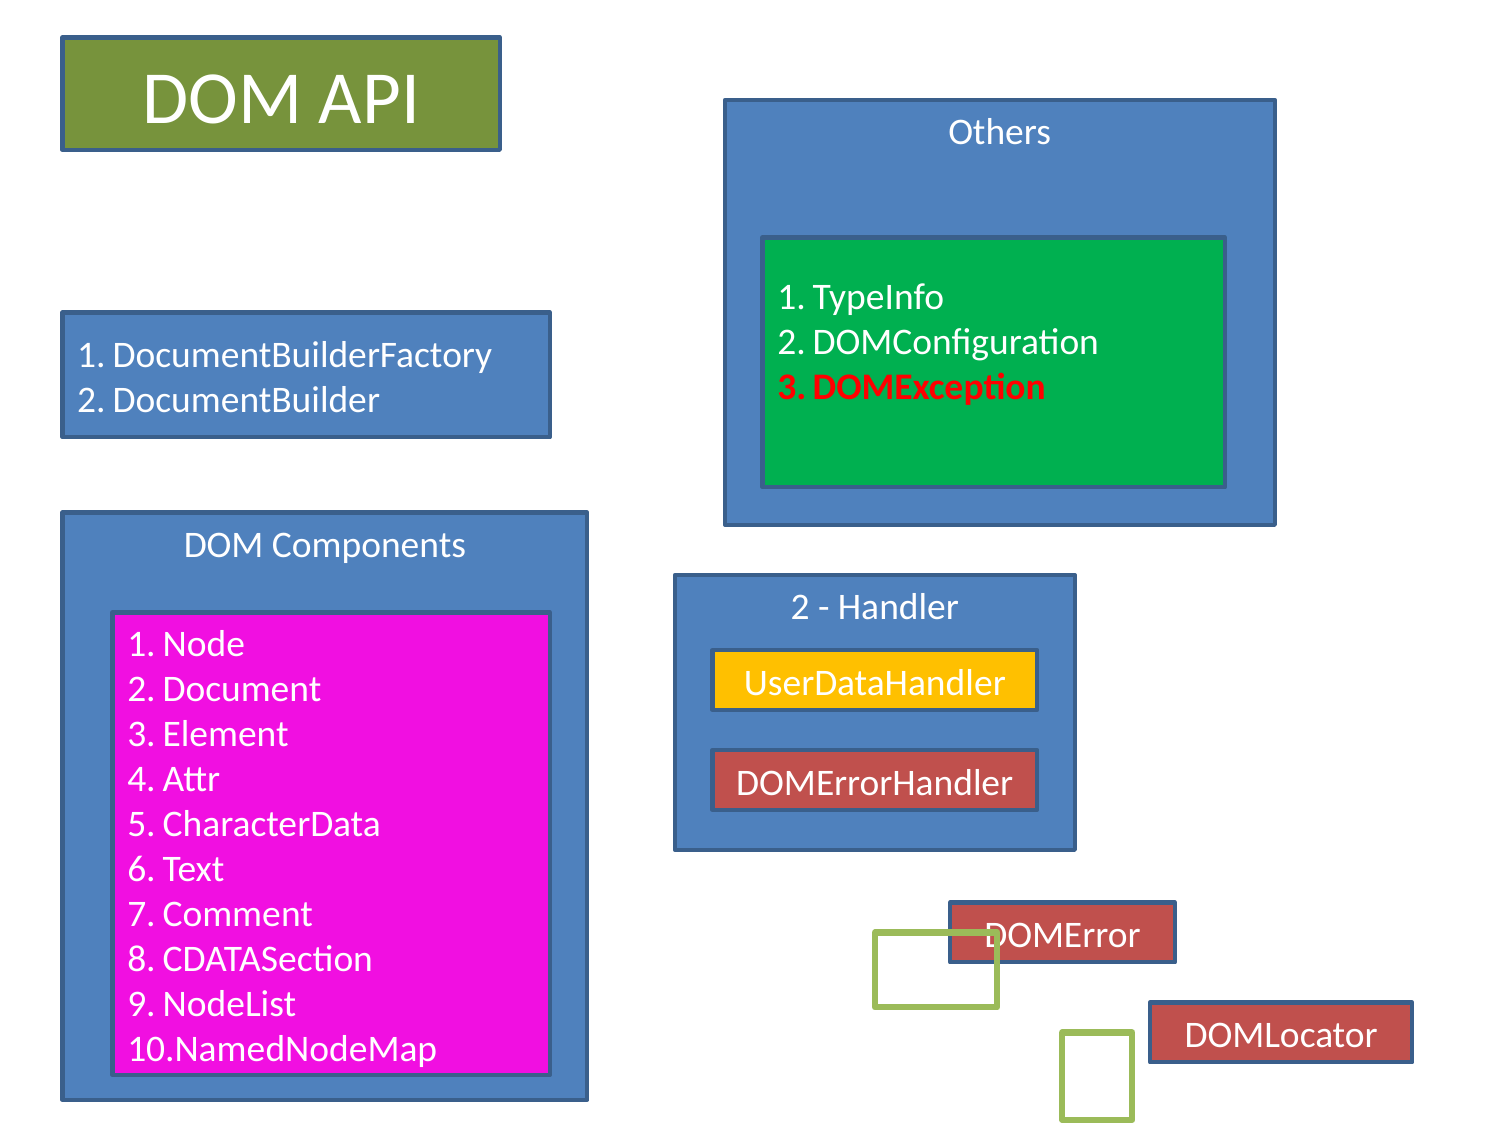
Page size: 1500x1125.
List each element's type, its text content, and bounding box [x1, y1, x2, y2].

text_box Node Document Element Attr CharacterData Text Comment CDATASection NodeList NamedNodeMap [112, 612, 550, 1075]
text_box [874, 932, 998, 1008]
text_box DOMLocator [1149, 1002, 1413, 1063]
text_box TypeInfo DOMConfiguration DOMException [762, 237, 1225, 488]
text_box Others [724, 99, 1275, 525]
text_box DOM API [62, 37, 500, 150]
text_box UserDataHandler [712, 650, 1038, 710]
text_box DOMError [950, 902, 1175, 963]
text_box 2 - Handler [674, 574, 1075, 850]
text_box DOM Components [62, 512, 588, 1100]
text_box [1062, 1032, 1133, 1120]
text_box DOMErrorHandler [712, 750, 1038, 810]
text_box DocumentBuilderFactory DocumentBuilder [62, 312, 550, 438]
